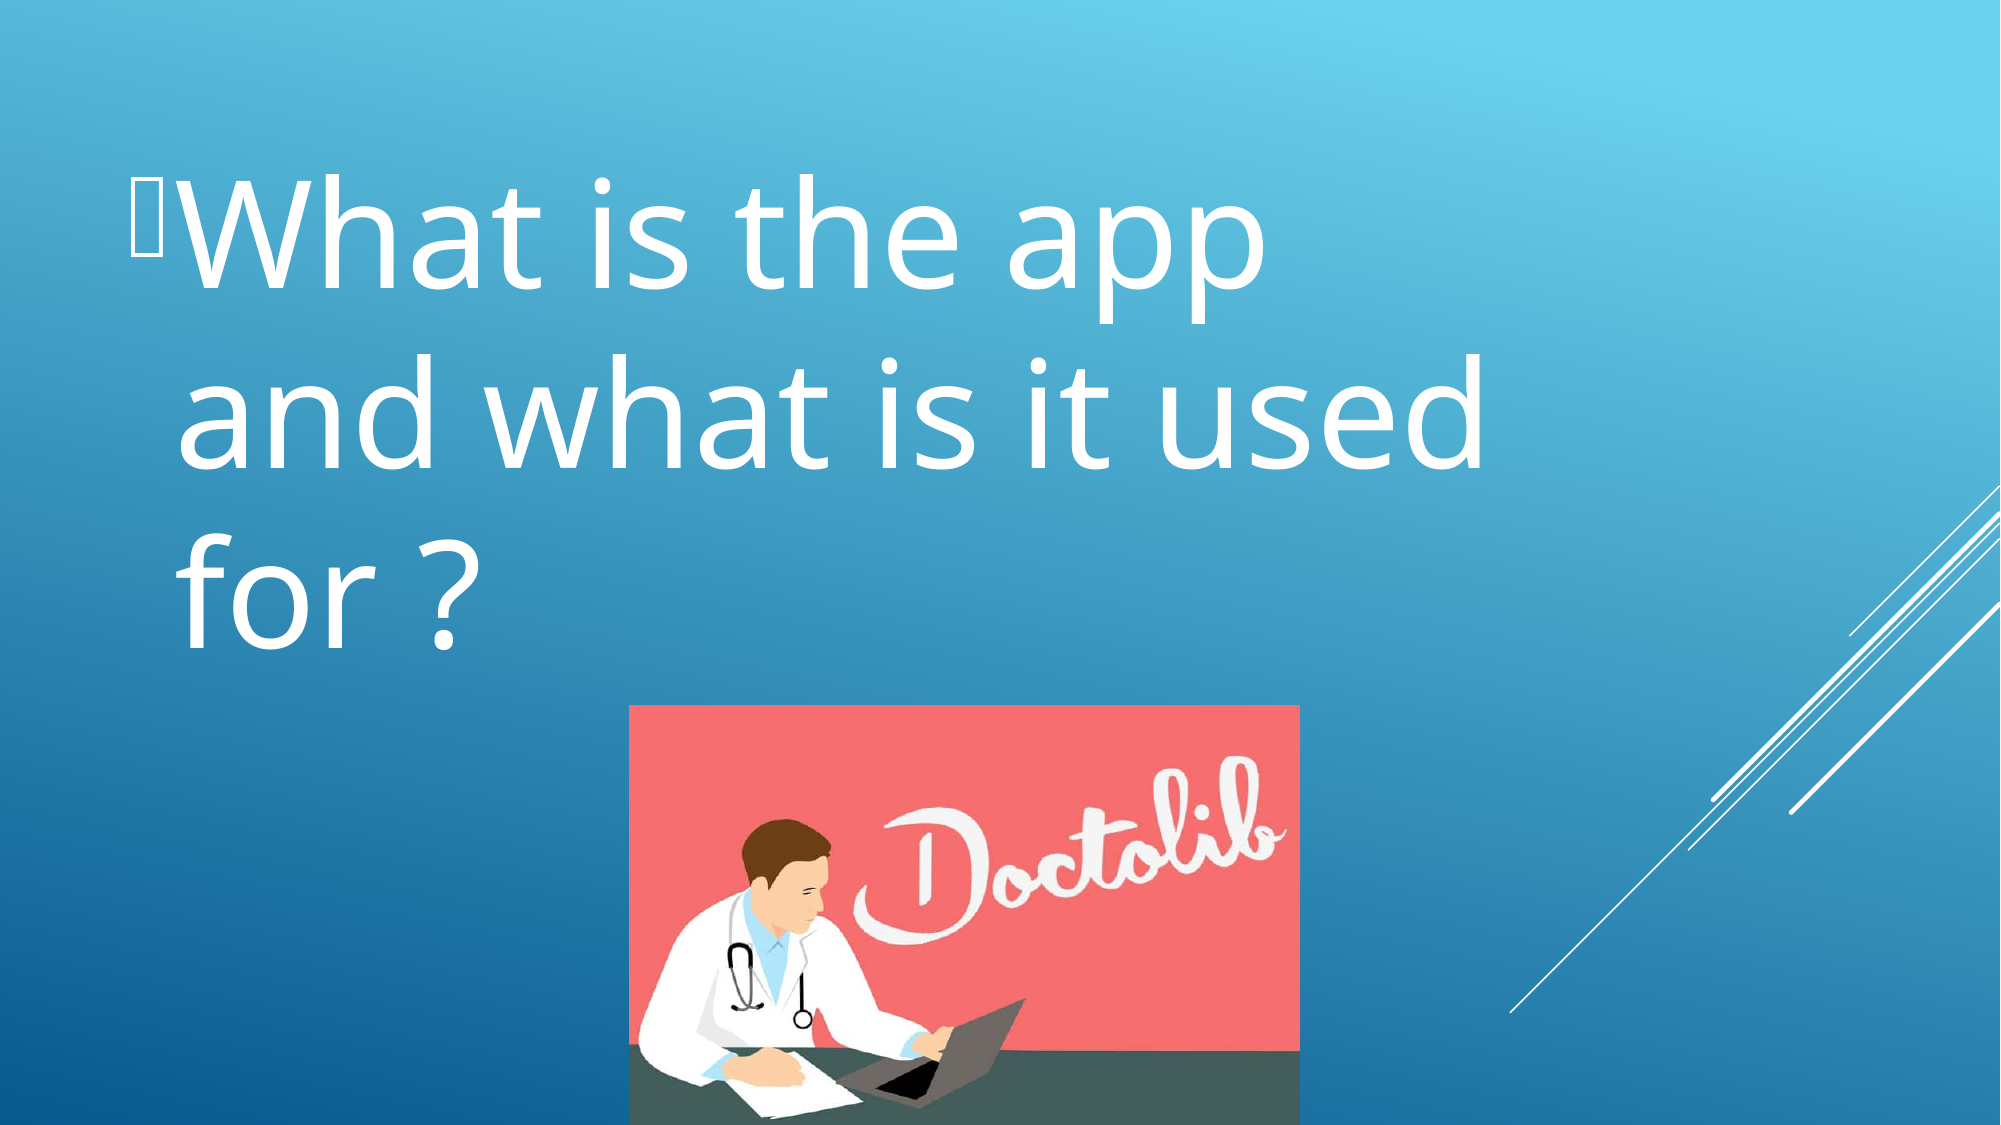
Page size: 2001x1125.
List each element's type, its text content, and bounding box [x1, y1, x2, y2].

list What is the app and what is it used for ? [112, 112, 1513, 706]
picture [628, 705, 1300, 1125]
